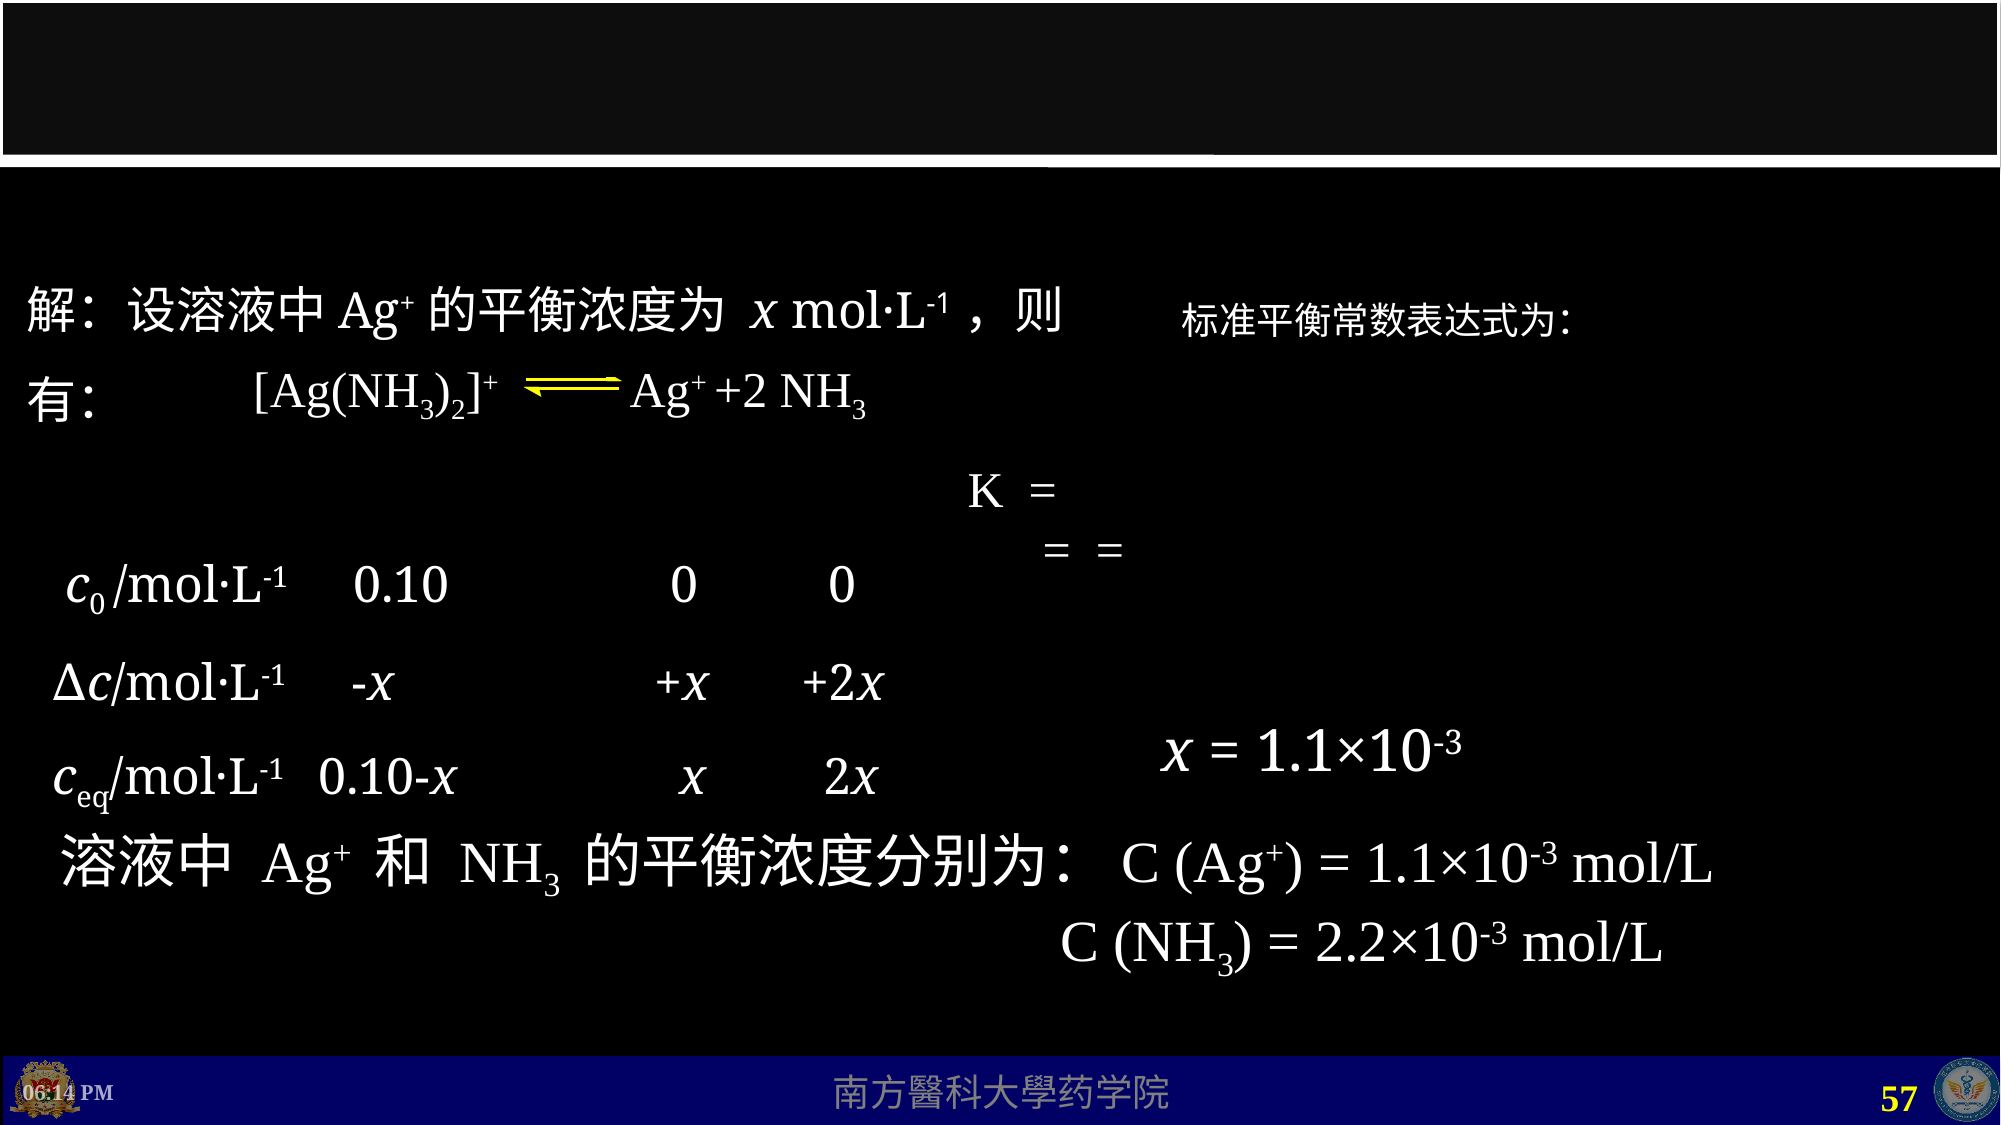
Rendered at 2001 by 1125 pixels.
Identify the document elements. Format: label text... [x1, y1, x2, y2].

picture [1933, 1057, 2000, 1122]
text_box 溶液中 Ag+ 和 NH3 的平衡浓度分别为：C (Ag+) = 1.1×10-3 mol/L C (NH3) = 2.2×10-3 mol/L [45, 816, 1863, 991]
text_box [220, 349, 900, 426]
text_box 标准平衡常数表达式为： [1166, 289, 1610, 349]
text_box 解：设溶液中Ag+的平衡浓度为 x mol·L-1，则有： c0 /mol·L-1 0.10 0 0 ∆c/mol·L-1 -x +x +2x ceq/mol·L-1 0.10-x x 2x [11, 240, 1083, 821]
slide_number 上午8时17分 [7, 1073, 329, 1115]
text_box x = 1.1×10-3 [1147, 706, 1478, 791]
picture [3, 1057, 86, 1120]
slide_number 57 [1741, 1076, 1934, 1118]
